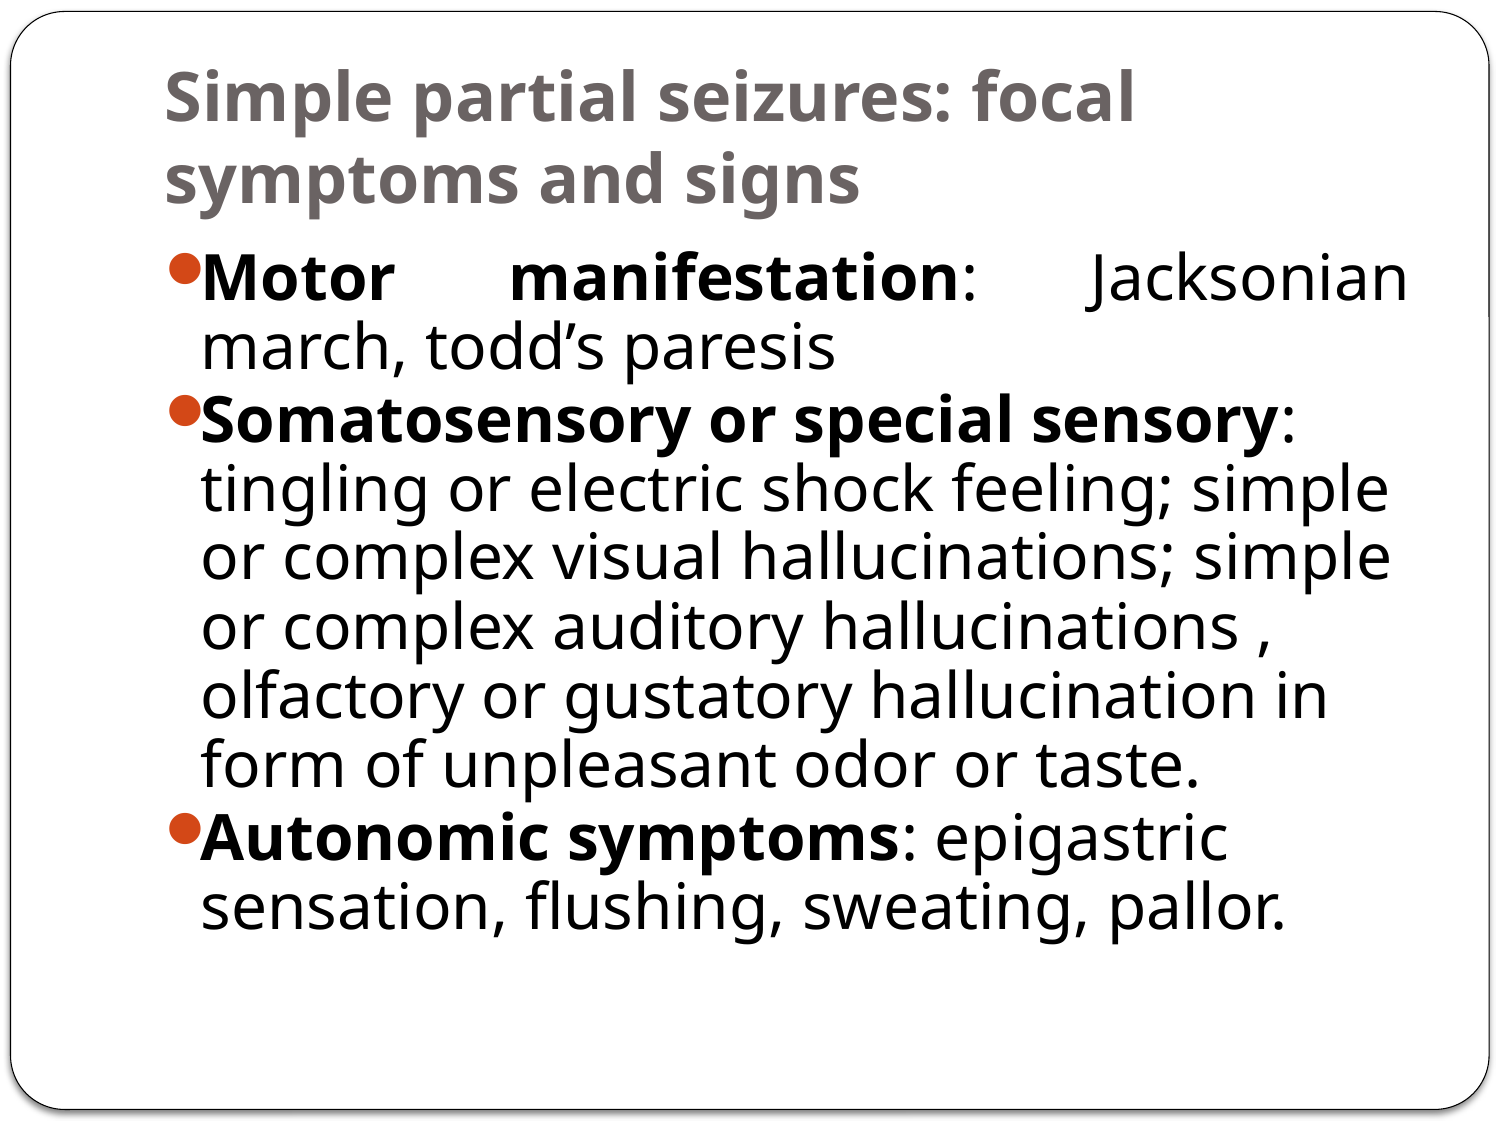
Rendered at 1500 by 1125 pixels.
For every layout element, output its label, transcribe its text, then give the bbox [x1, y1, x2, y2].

title Simple partial seizures: focal symptoms and signs [150, 45, 1425, 233]
list Motor manifestation: Jacksonian march, todd’s paresis Somatosensory or special sensory: tingling or electric shock feeling; simple or complex visual hallucinations; simple or complex auditory hallucinations , olfactory or gustatory hallucination in form of unpleasant odor or taste. Autonomic symptoms: epigastric sensation, flushing, sweating, pallor. [150, 237, 1425, 988]
